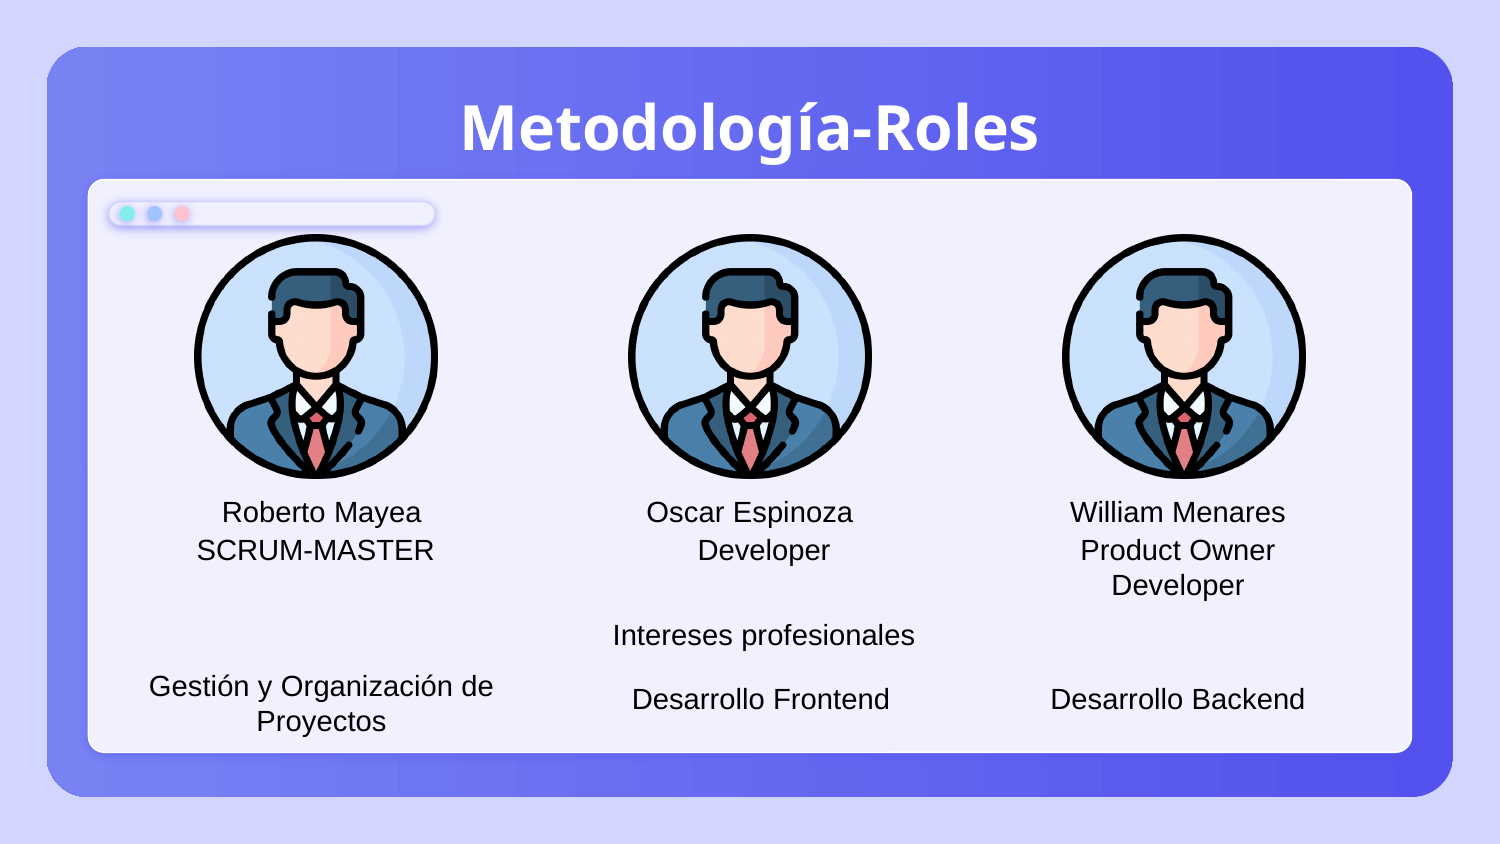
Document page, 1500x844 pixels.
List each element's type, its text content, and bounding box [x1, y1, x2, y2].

text_box Oscar Espinoza [585, 485, 915, 524]
picture [627, 234, 873, 479]
text_box William Menares [980, 485, 1376, 536]
text_box Developer [566, 524, 962, 574]
text_box Intereses profesionales [566, 609, 962, 659]
text_box Gestión y Organización de Proyectos [124, 659, 520, 745]
text_box Desarrollo Frontend [563, 672, 959, 723]
picture [193, 234, 438, 479]
text_box SCRUM-MASTER [118, 524, 514, 574]
text_box Roberto Mayea [124, 485, 520, 536]
picture [1061, 234, 1307, 479]
text_box Desarrollo Backend [980, 672, 1376, 723]
text_box Product Owner Developer [980, 536, 1376, 609]
title Metodología-Roles [118, 72, 1382, 167]
